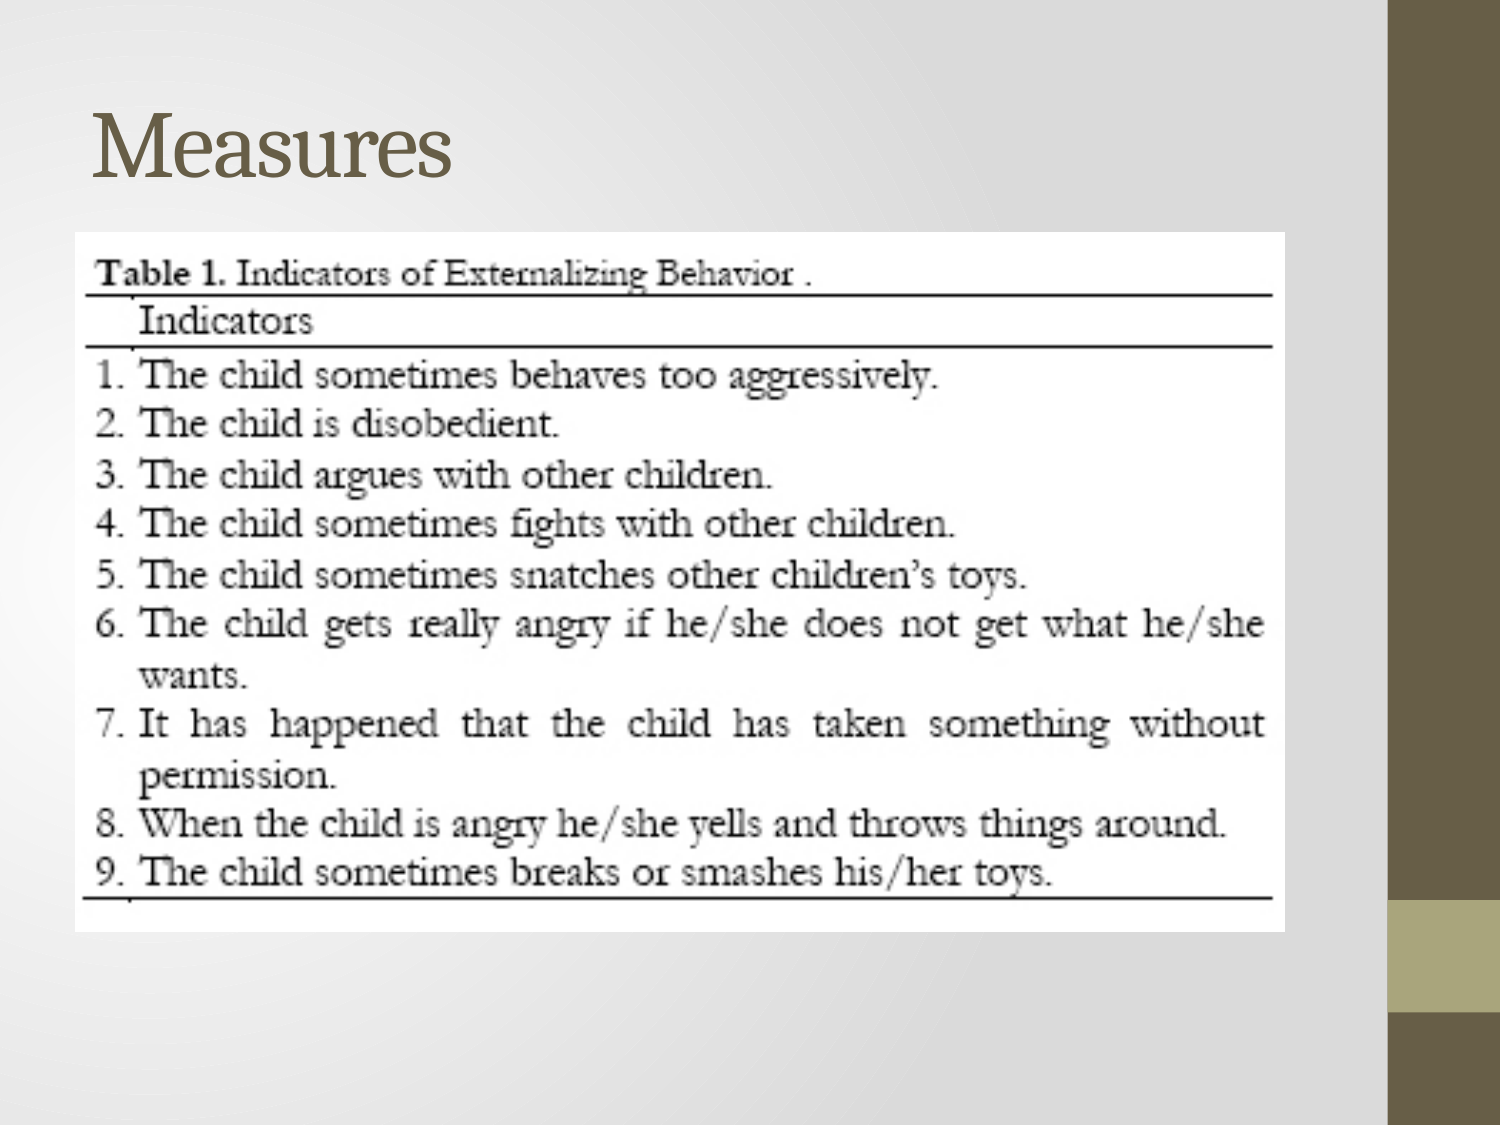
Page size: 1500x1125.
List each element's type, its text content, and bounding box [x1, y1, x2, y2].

picture [74, 232, 1285, 932]
title Measures [75, 45, 1325, 233]
